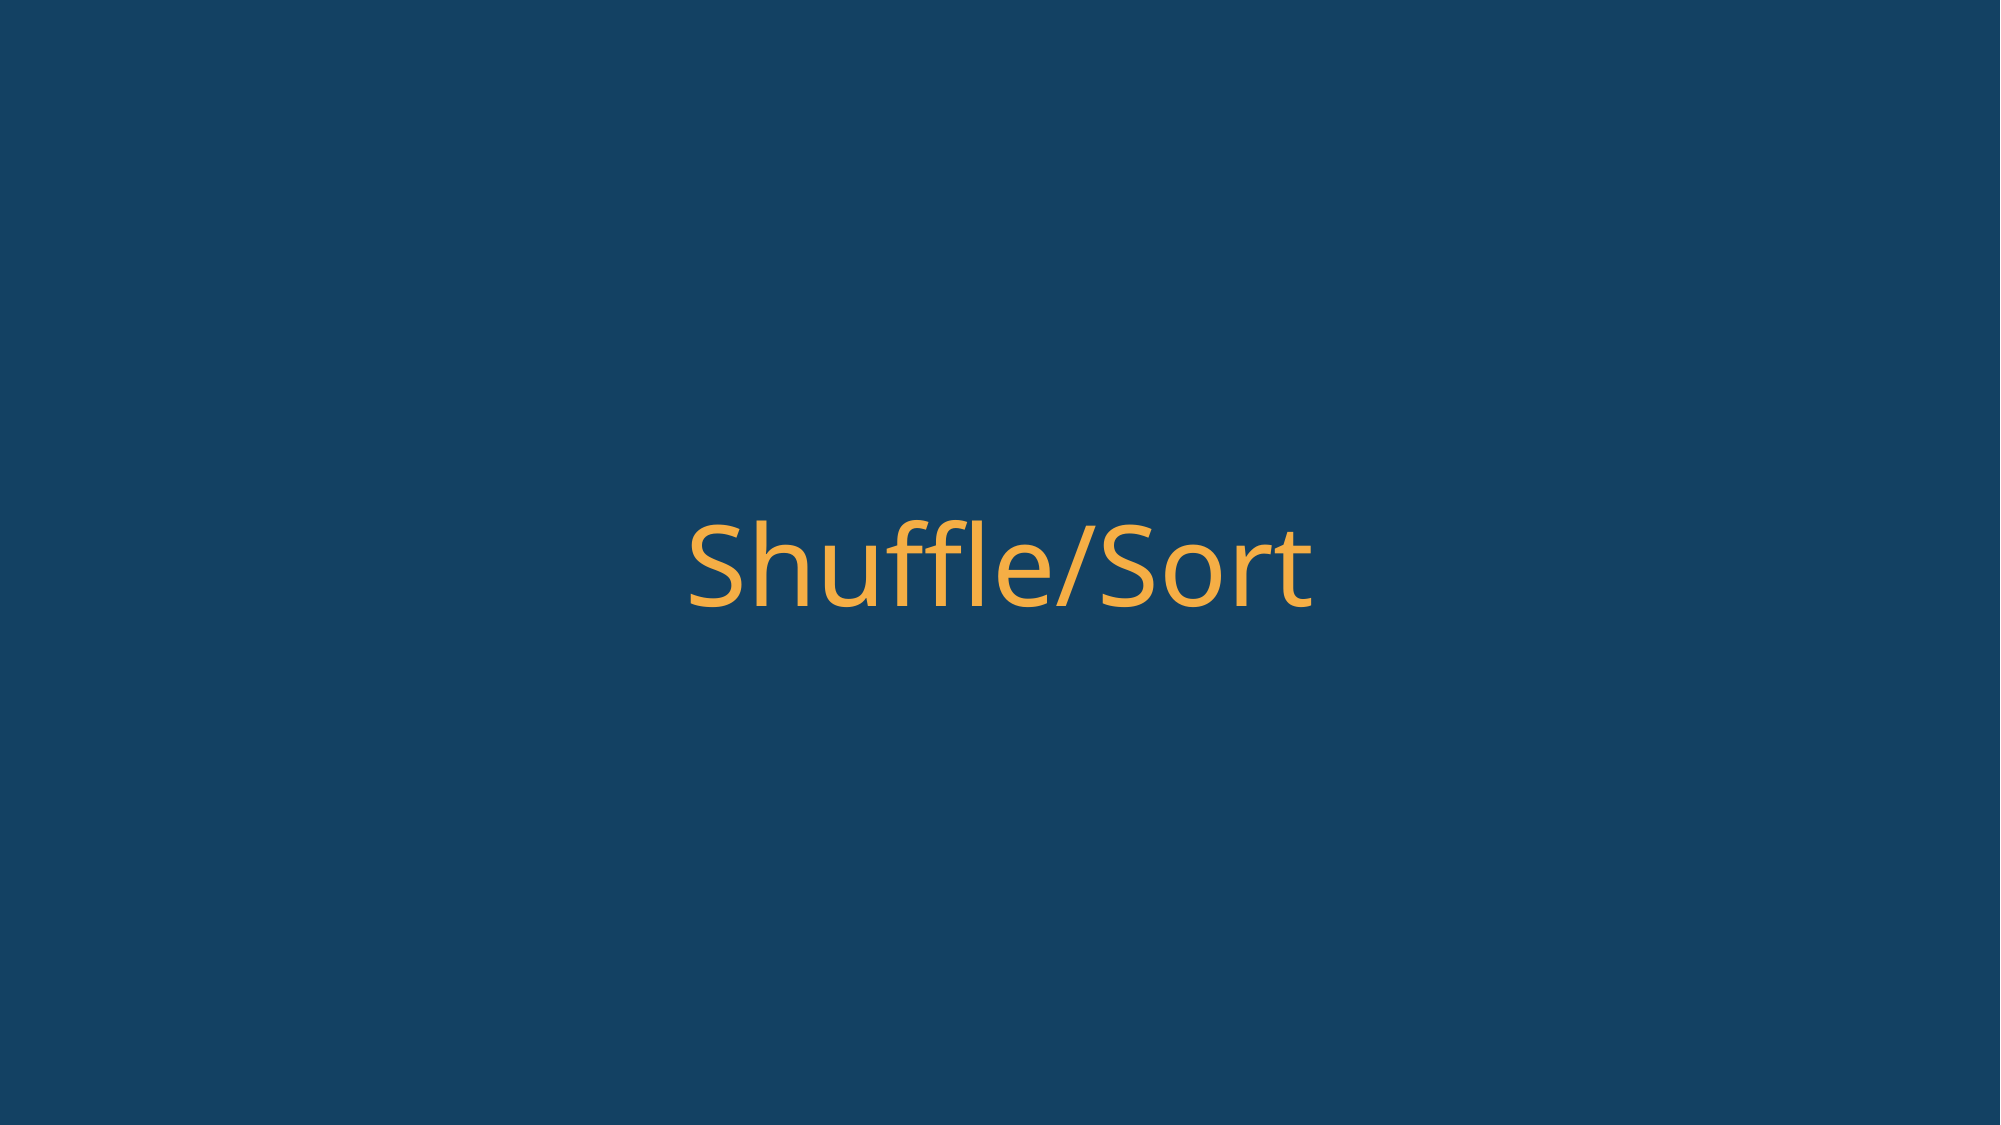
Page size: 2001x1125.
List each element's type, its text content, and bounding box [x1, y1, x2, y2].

text_box Shuffle/Sort [670, 486, 1330, 637]
